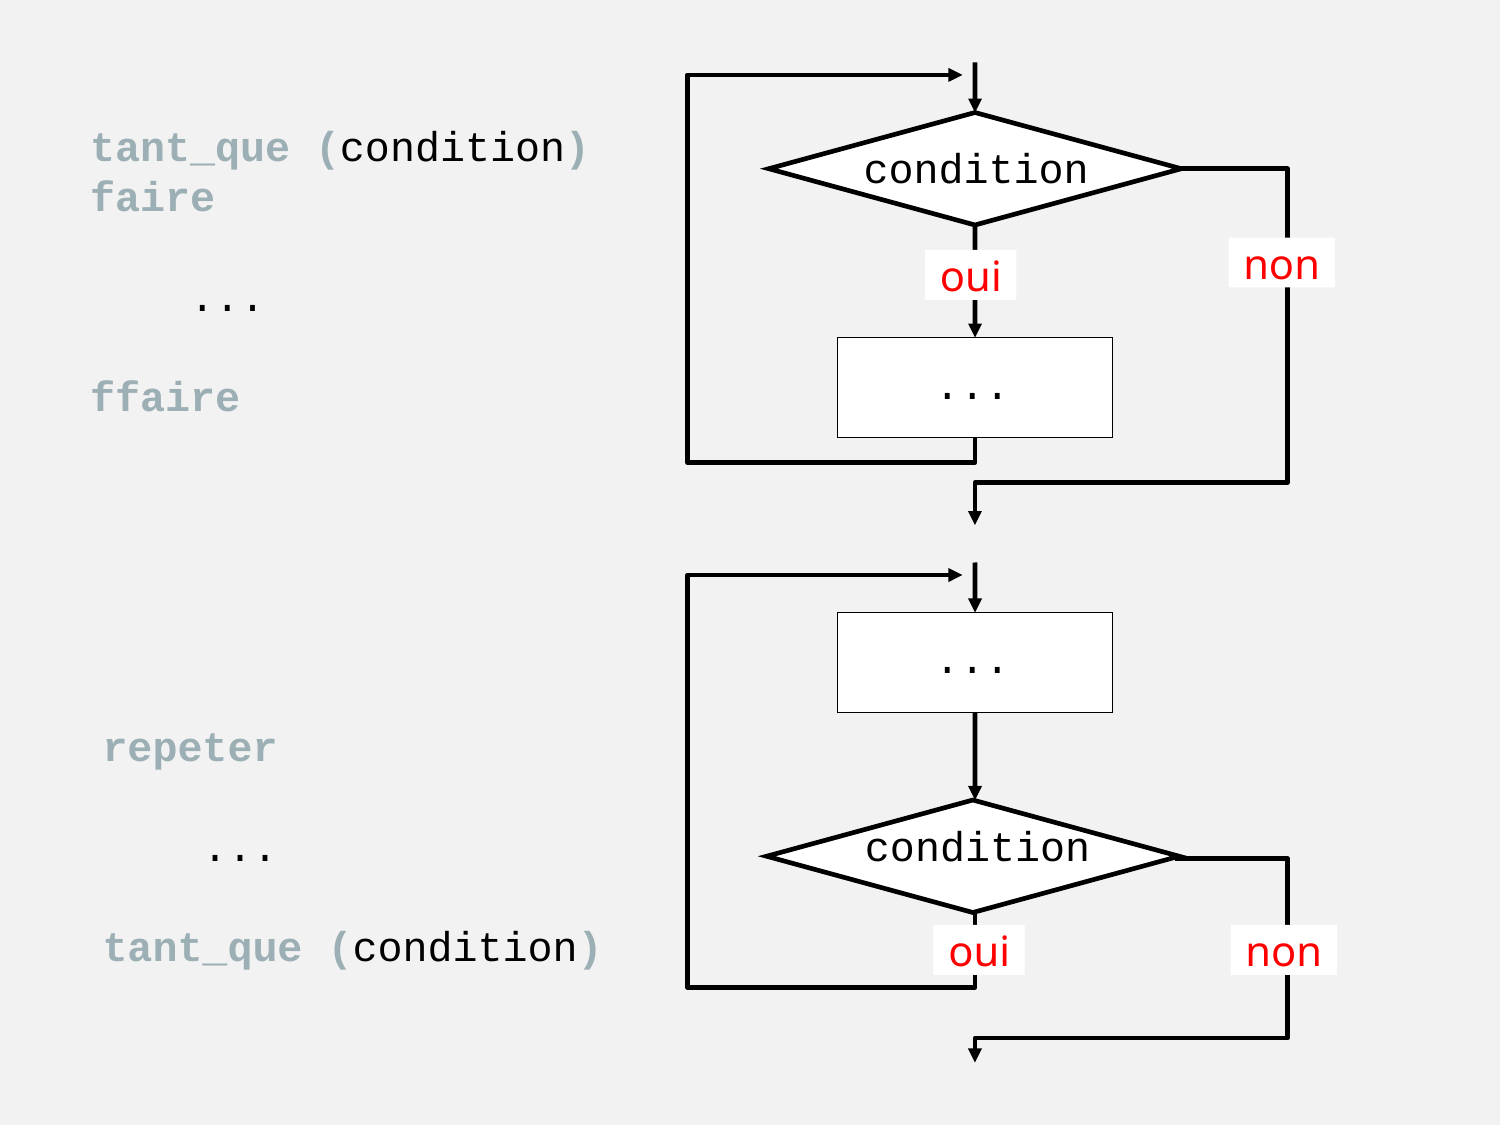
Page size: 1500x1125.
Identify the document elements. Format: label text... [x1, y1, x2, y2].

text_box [687, 62, 1329, 525]
text_box tant_que (condition) faire ... ffaire [75, 112, 605, 428]
text_box repeter ... tant_que (condition) [87, 712, 618, 978]
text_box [687, 562, 1331, 1063]
